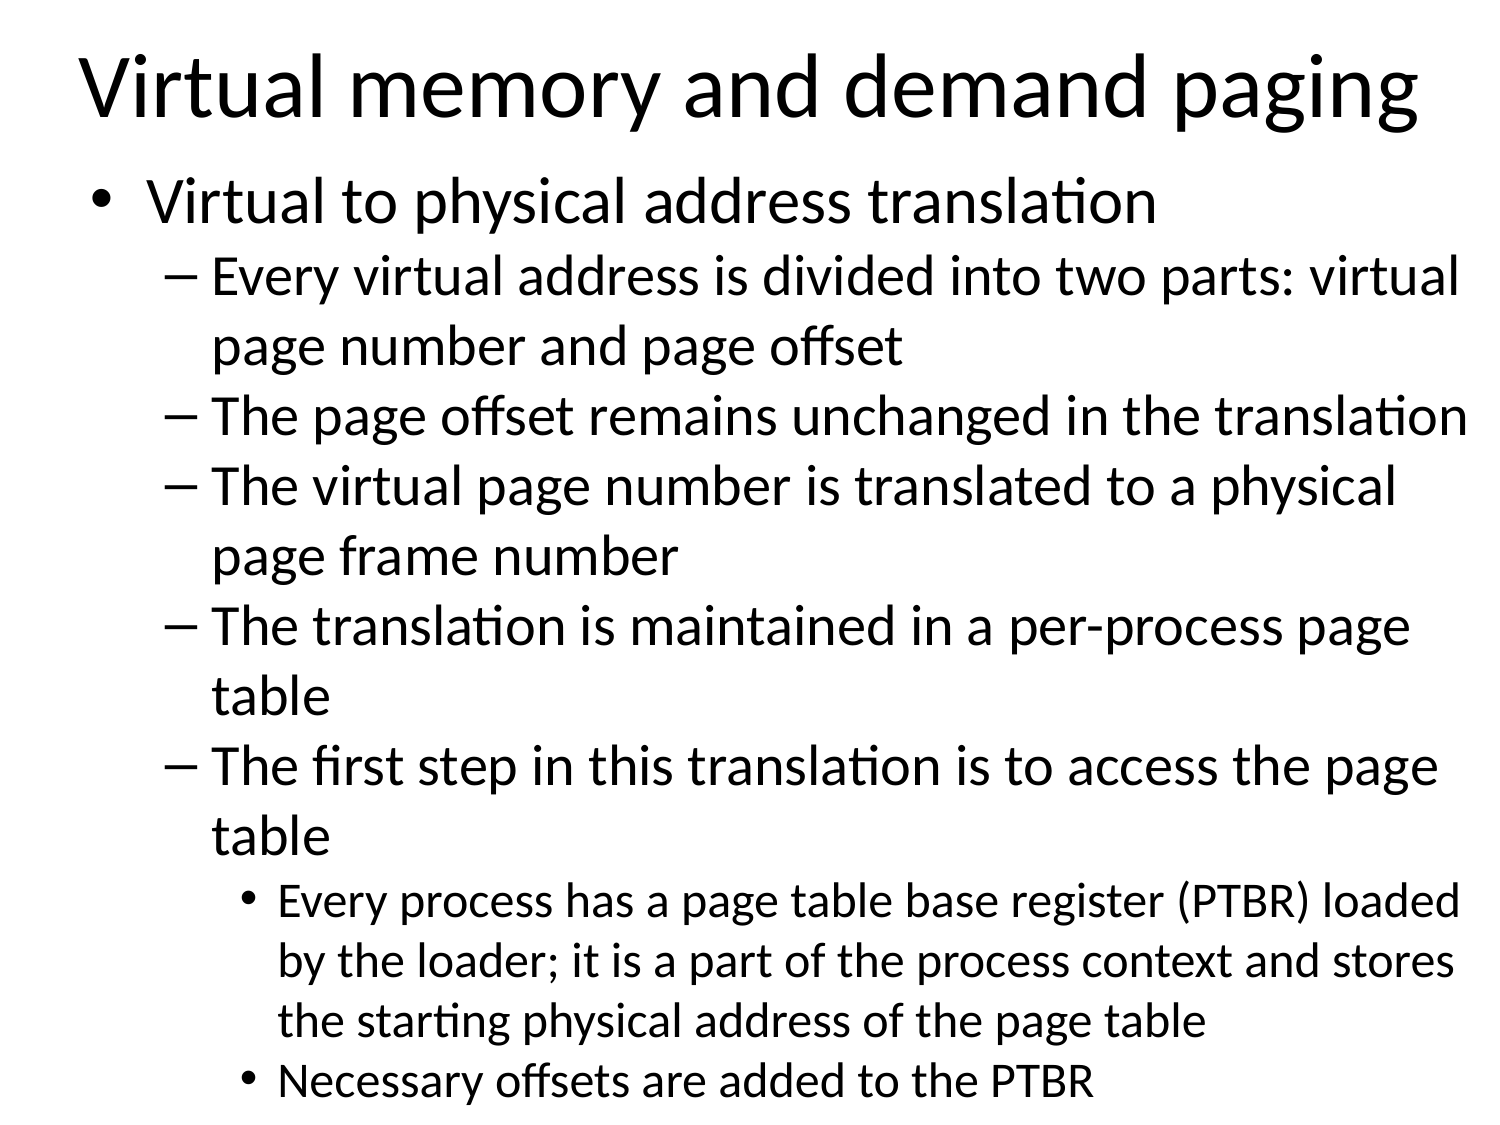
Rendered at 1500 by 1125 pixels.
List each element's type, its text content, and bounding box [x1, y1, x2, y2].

text_box Virtual memory and demand paging [0, 0, 1500, 163]
text_box Virtual to physical address translation Every virtual address is divided into two parts: virtual page number and page offset The page offset remains unchanged in the translation The virtual page number is translated to a physical page frame number The translation is maintained in a per-process page table The first step in this translation is to access the page table Every process has a page table base register (PTBR) loaded by the loader; it is a part of the process context and stores the starting physical address of the page table Necessary offsets are added to the PTBR [75, 149, 1500, 1125]
